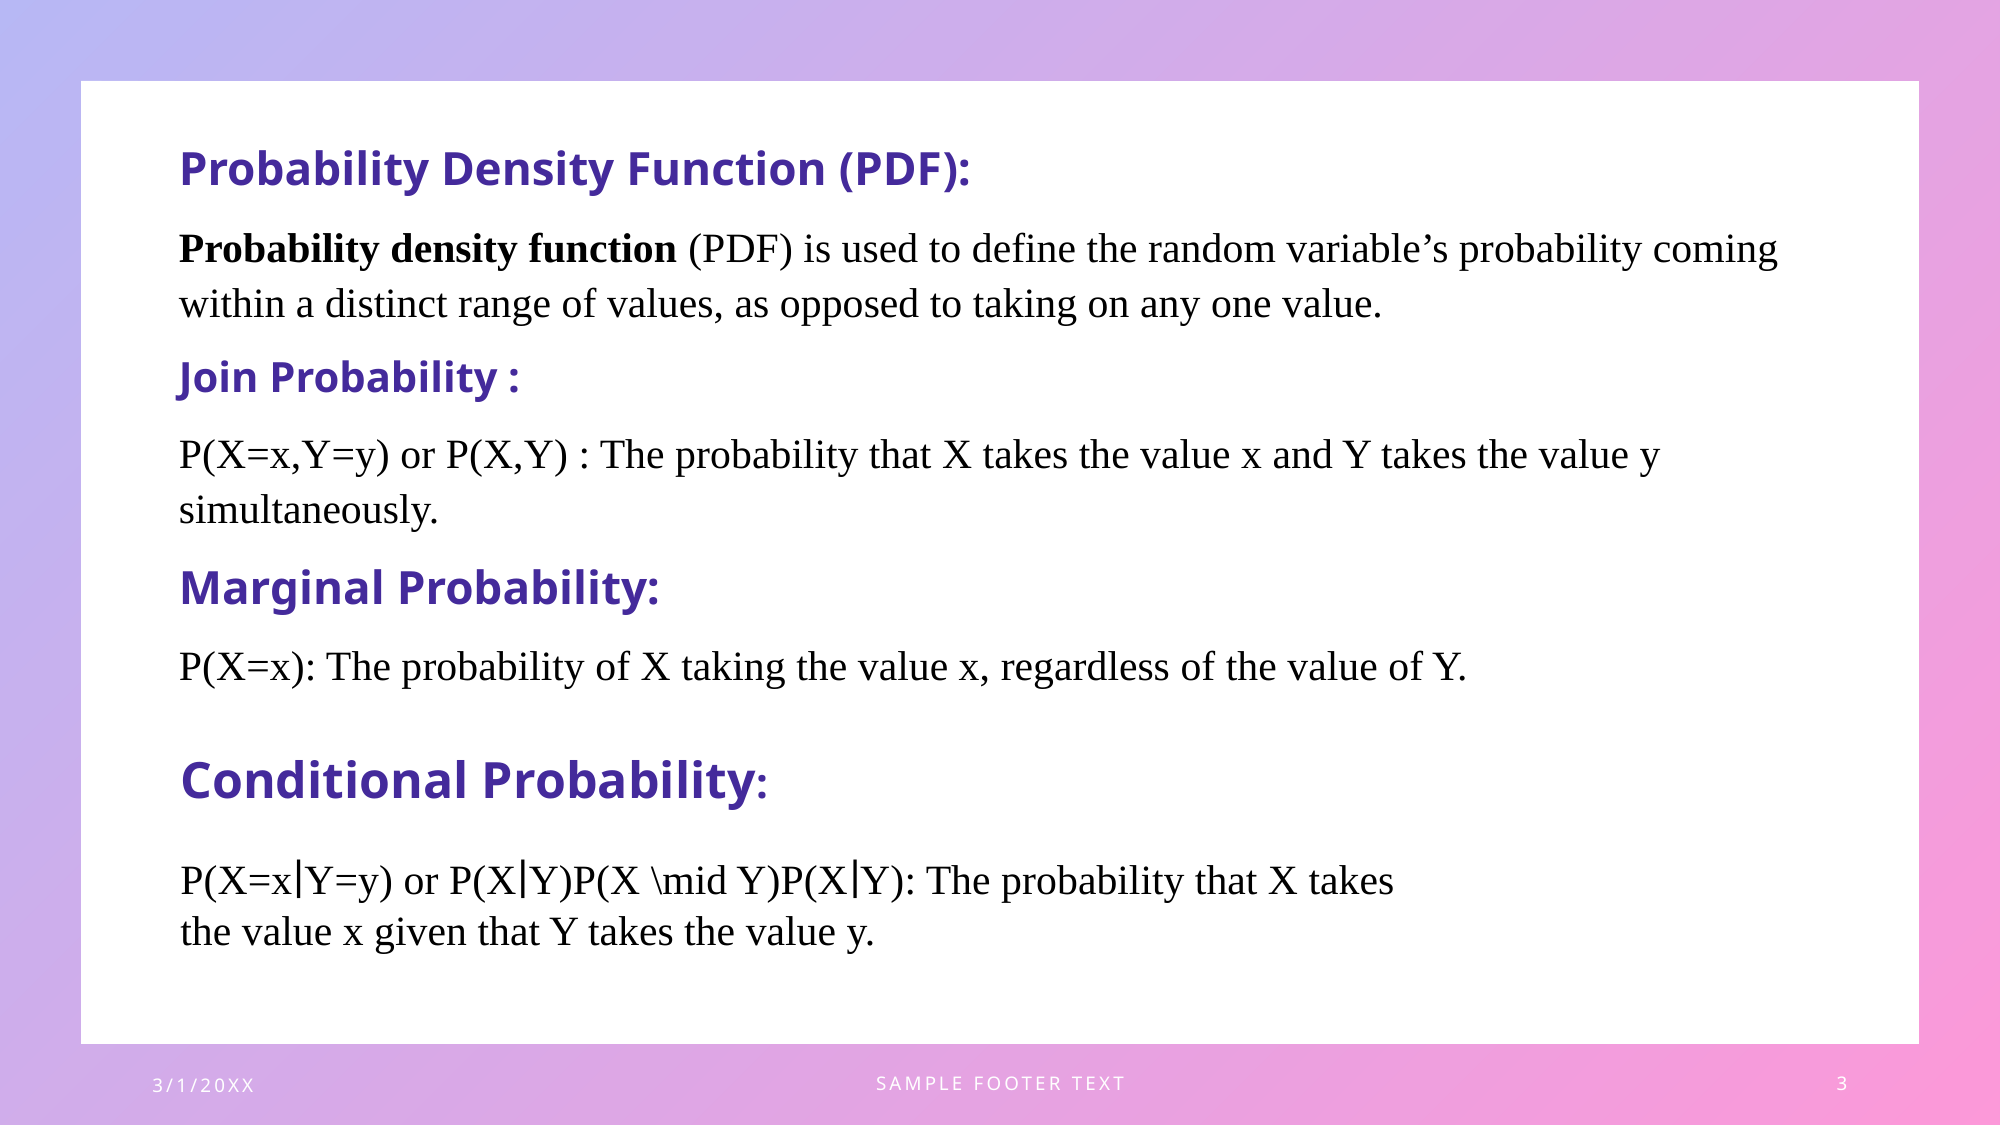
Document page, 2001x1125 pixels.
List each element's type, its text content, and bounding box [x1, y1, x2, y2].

footer SAMPLE FOOTER TEXT [662, 1054, 1338, 1115]
text_box Conditional Probability: P(X=x∣Y=y) or P(X∣Y)P(X \mid Y)P(X∣Y): The probability that X takes the value x given that Y takes the value y. [165, 740, 1430, 961]
list Probability Density Function (PDF): Probability density function (PDF) is used to define the random variable’s probability coming within a distinct range of values, as opposed to taking on any one value. Join Probability : P(X=x,Y=y) or P(X,Y) : The probability that X takes the value x and Y takes the value y simultaneously. Marginal Probability: P(X=x): The probability of X taking the value x, regardless of the value of Y. [126, 126, 1863, 1014]
slide_number 3 [1412, 1054, 1863, 1115]
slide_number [137, 1054, 588, 1115]
